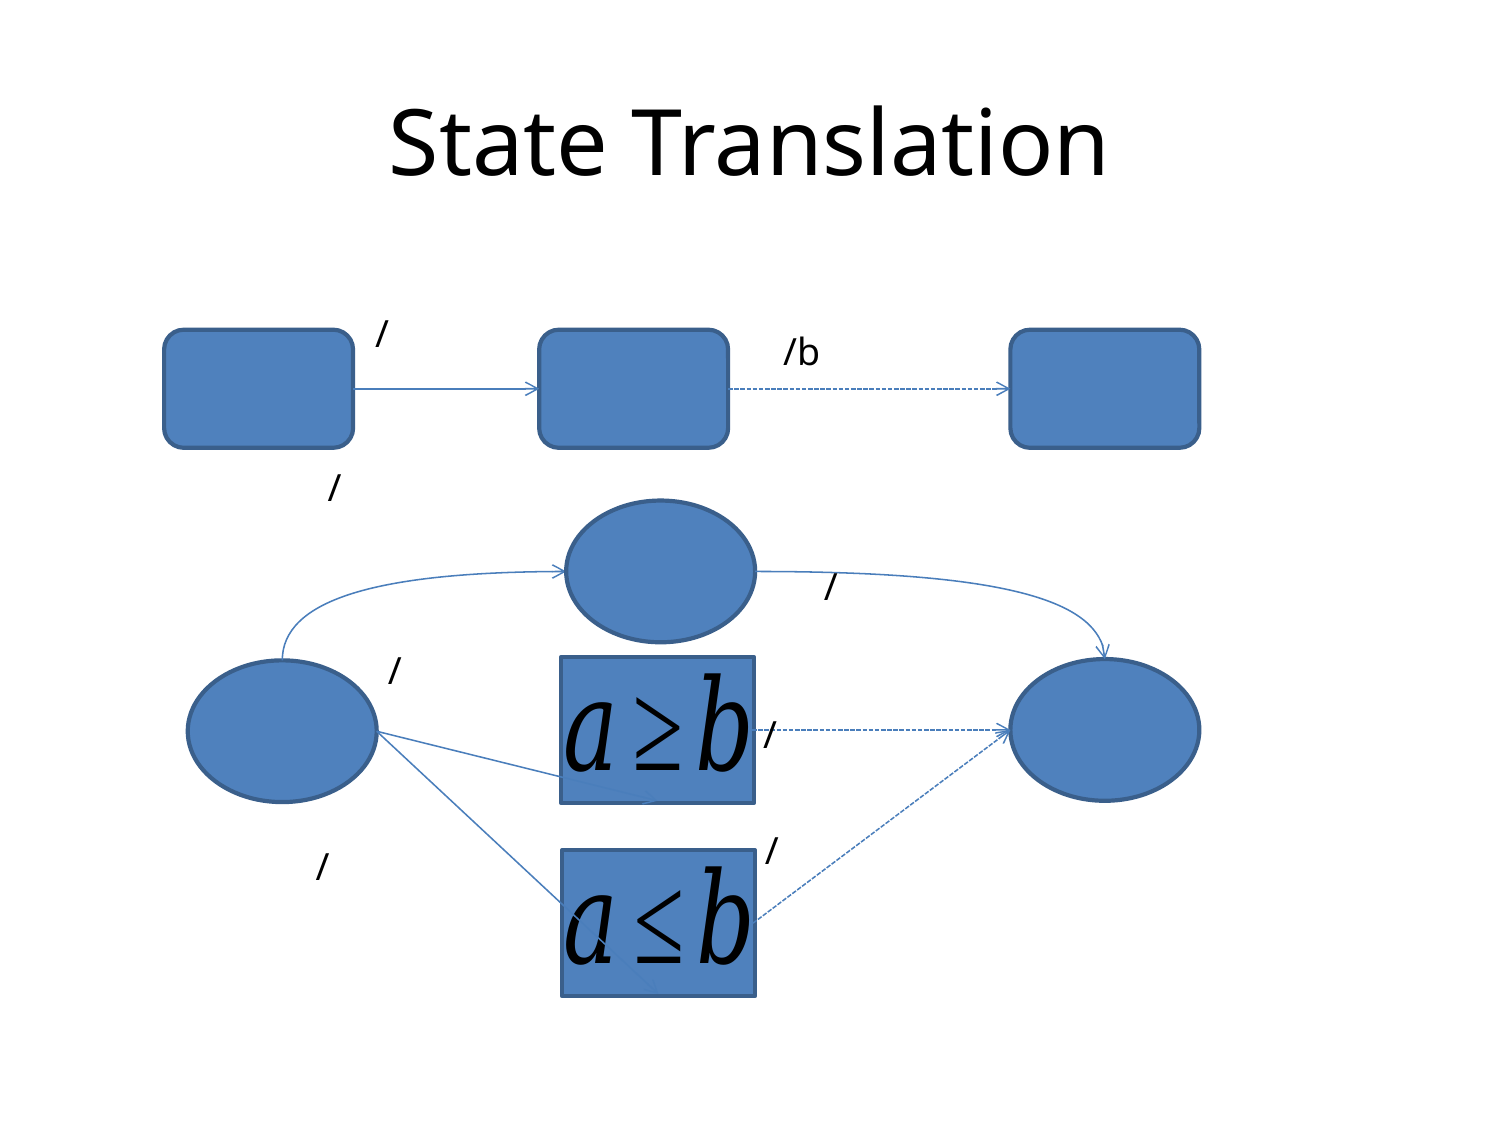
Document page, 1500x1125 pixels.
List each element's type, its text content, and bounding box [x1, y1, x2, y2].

text_box [185, 658, 374, 805]
text_box [537, 327, 731, 450]
title State Translation [75, 45, 1425, 233]
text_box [752, 729, 1011, 924]
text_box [376, 730, 565, 924]
text_box [1008, 657, 1202, 803]
text_box [1008, 327, 1202, 450]
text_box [379, 473, 469, 727]
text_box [754, 571, 1106, 660]
text_box [162, 327, 356, 450]
